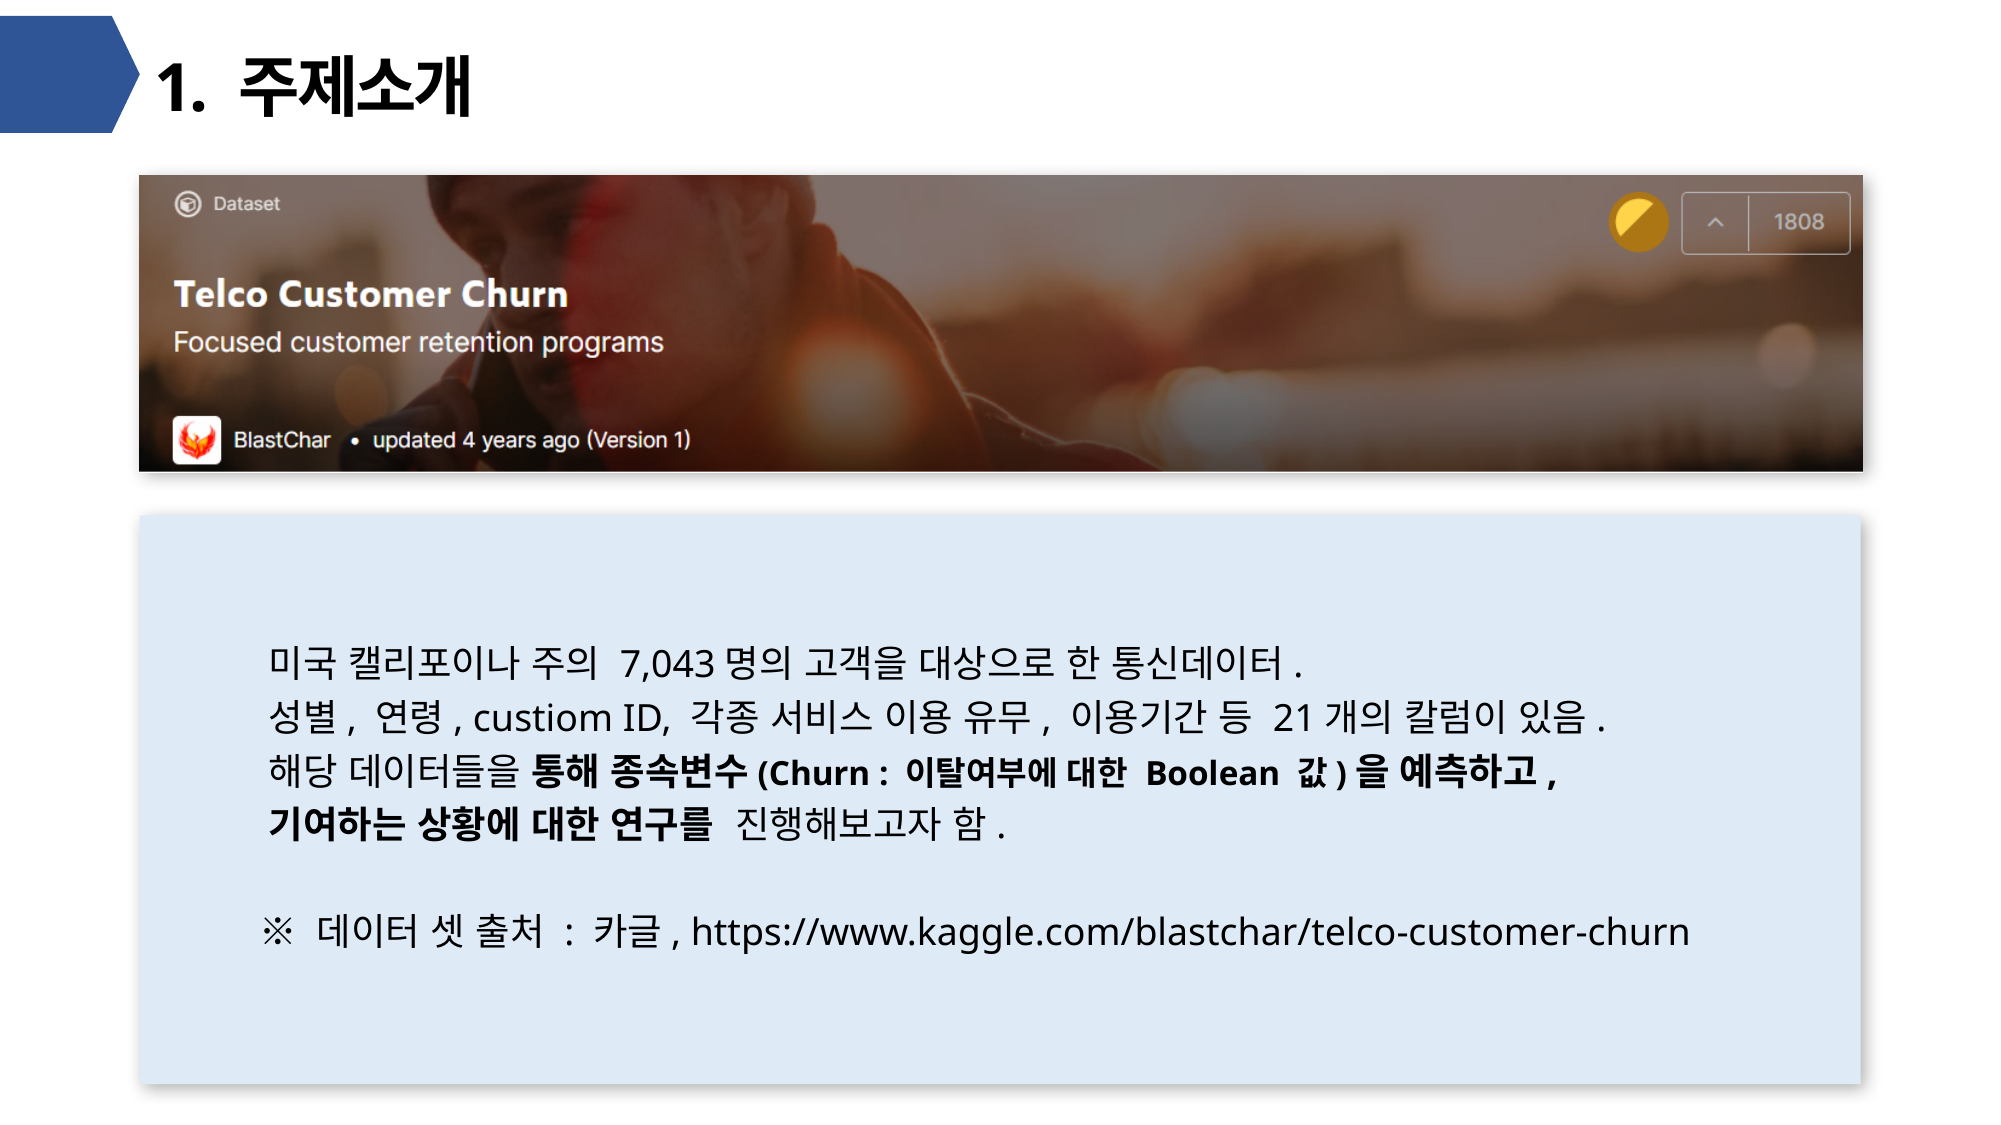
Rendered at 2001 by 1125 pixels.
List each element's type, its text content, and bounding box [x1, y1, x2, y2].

text_box 미국 캘리포이나 주의 7,043명의 고객을 대상으로 한 통신데이터. 성별, 연령, custiom ID, 각종 서비스 이용 유무, 이용기간 등 21개의 칼럼이 있음. 해당 데이터들을 통해 종속변수(Churn : 이탈여부에 대한 Boolean 값)을 예측하고, 기여하는 상황에 대한 연구를 진행해보고자 함. ※ 데이터 셋 출처 : 카글, https://www.kaggle.com/blastchar/telco-customer-churn [139, 514, 1862, 1085]
picture [139, 175, 1863, 473]
title 1. 주제소개 [139, 22, 1640, 133]
